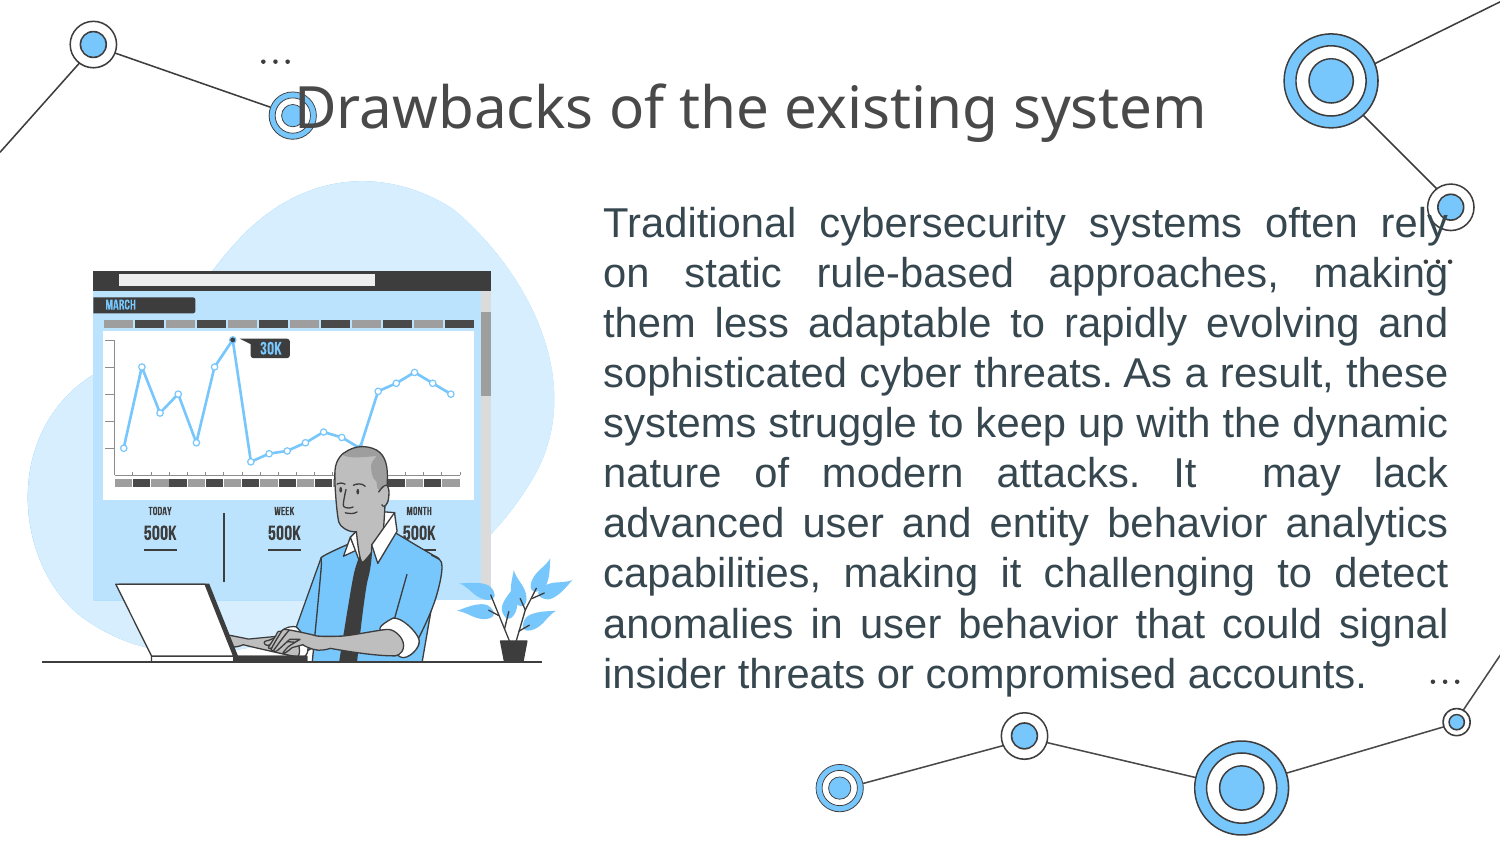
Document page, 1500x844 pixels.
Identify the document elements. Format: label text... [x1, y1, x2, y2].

subtitle Traditional cybersecurity systems often rely on static rule-based approaches, making them less adaptable to rapidly evolving and sophisticated cyber threats. As a result, these systems struggle to keep up with the dynamic nature of modern attacks. It may lack advanced user and entity behavior analytics capabilities, making it challenging to detect anomalies in user behavior that could signal insider threats or compromised accounts. [588, 181, 1464, 681]
title Drawbacks of the existing system [208, 55, 1293, 146]
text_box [0, 180, 589, 663]
